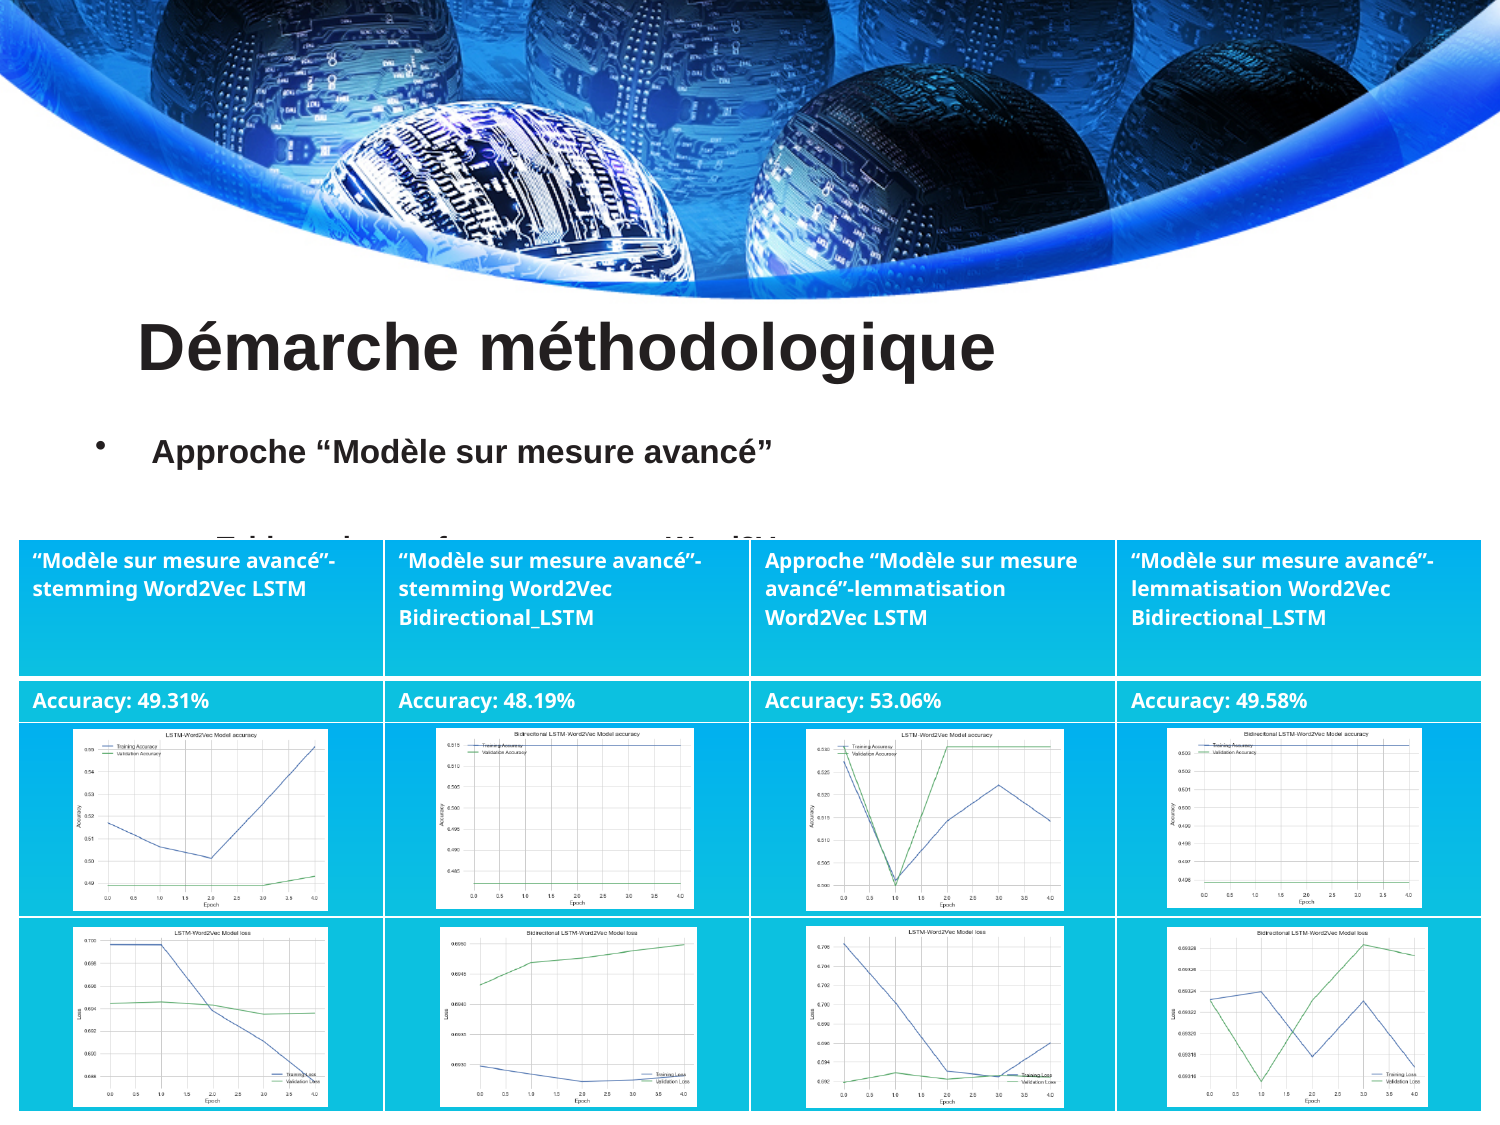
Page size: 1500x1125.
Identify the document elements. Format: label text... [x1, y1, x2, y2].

table_cell Accuracy: 49.58% [1117, 681, 1481, 722]
table_cell [1117, 723, 1481, 916]
table_cell [19, 723, 383, 916]
table_header “Modèle sur mesure avancé”-stemming Word2Vec Bidirectional_LSTM [385, 540, 749, 676]
table_cell Accuracy: 48.19% [385, 681, 749, 722]
table_cell [751, 918, 1115, 1111]
list Approche “Modèle sur mesure avancé” Tableau des performances avec Word2Vec: [79, 391, 1427, 538]
table_cell Accuracy: 53.06% [751, 681, 1115, 722]
title Démarche méthodologique [122, 290, 1187, 391]
table_header Approche “Modèle sur mesure avancé”-lemmatisation Word2Vec LSTM [751, 540, 1115, 676]
table_cell [19, 918, 383, 1111]
table_header “Modèle sur mesure avancé”-stemming Word2Vec LSTM [19, 540, 383, 676]
table_cell [1117, 918, 1481, 1111]
table_cell Accuracy: 49.31% [19, 681, 383, 722]
table_cell [751, 723, 1115, 916]
picture [0, 0, 1500, 1125]
table_header “Modèle sur mesure avancé”-lemmatisation Word2Vec Bidirectional_LSTM [1117, 540, 1481, 676]
table_cell [385, 723, 749, 916]
table_cell [385, 918, 749, 1111]
